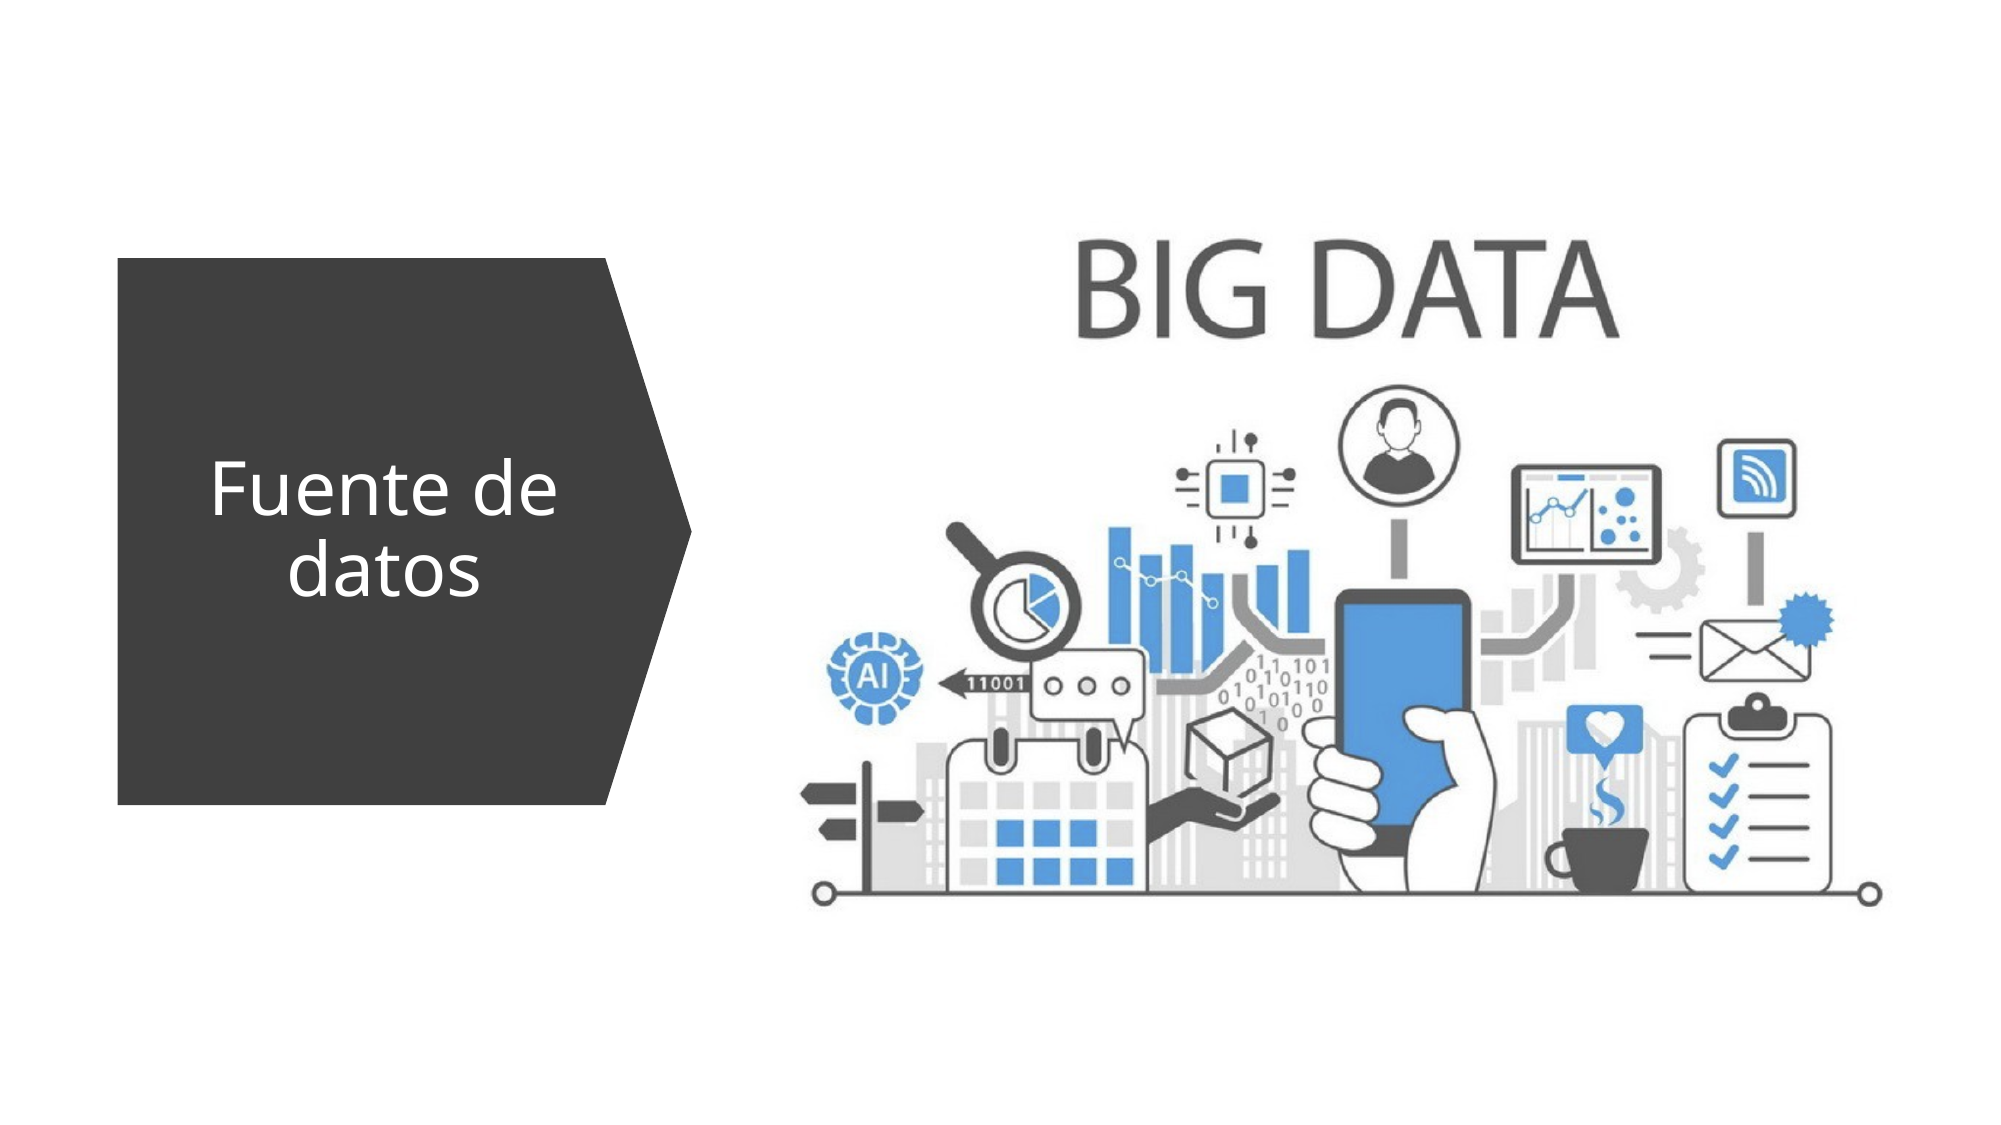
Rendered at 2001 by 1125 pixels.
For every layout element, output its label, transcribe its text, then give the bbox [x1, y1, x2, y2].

title Fuente de datos [168, 322, 601, 741]
text_box [116, 257, 693, 807]
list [783, 206, 1896, 919]
